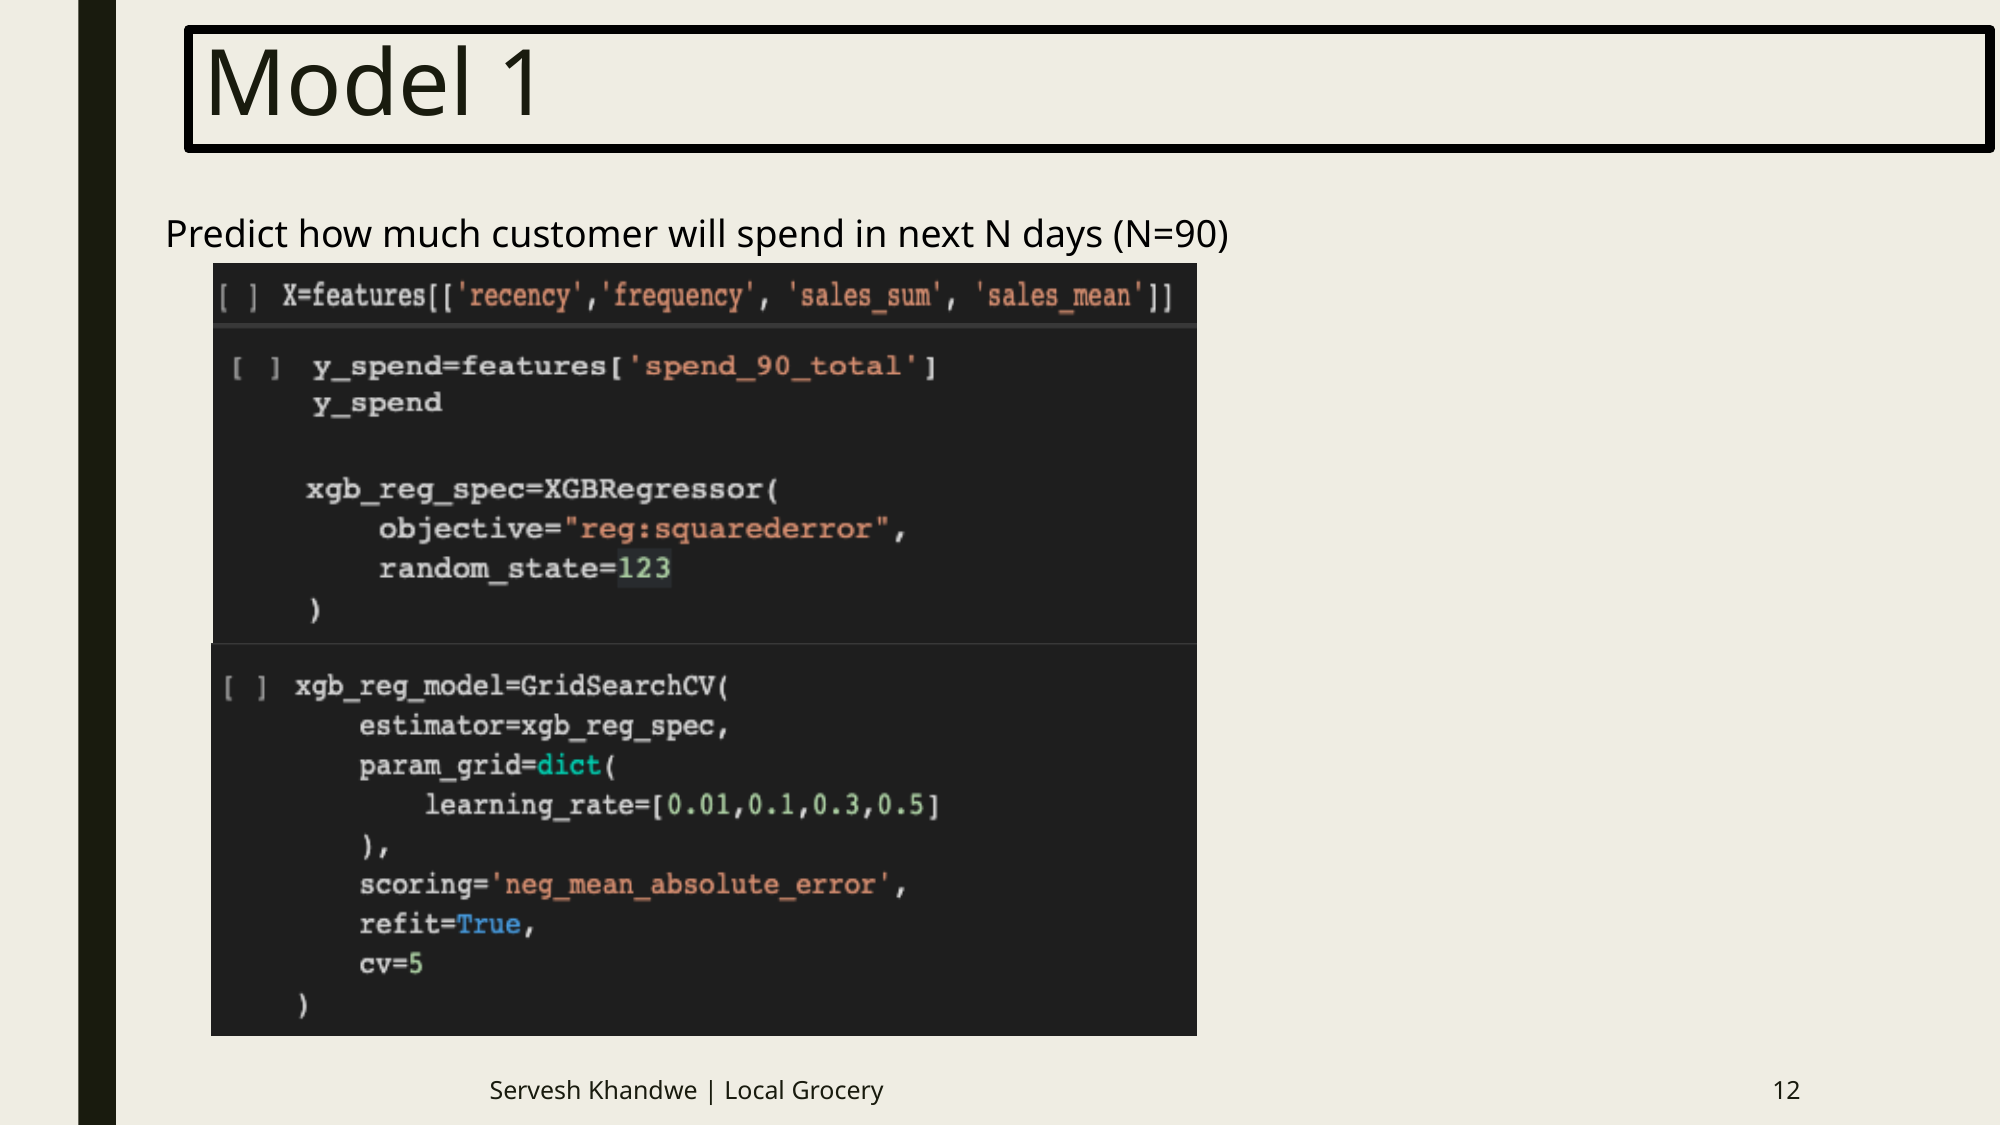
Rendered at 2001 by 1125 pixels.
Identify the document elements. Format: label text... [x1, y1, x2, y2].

footer Servesh Khandwe | Local Grocery [474, 1058, 1505, 1125]
text_box Predict how much customer will spend in next N days (N=90) [140, 202, 1245, 263]
picture [211, 263, 1197, 1036]
slide_number 12 [1553, 1058, 1816, 1125]
title Model 1 [188, 29, 1991, 149]
